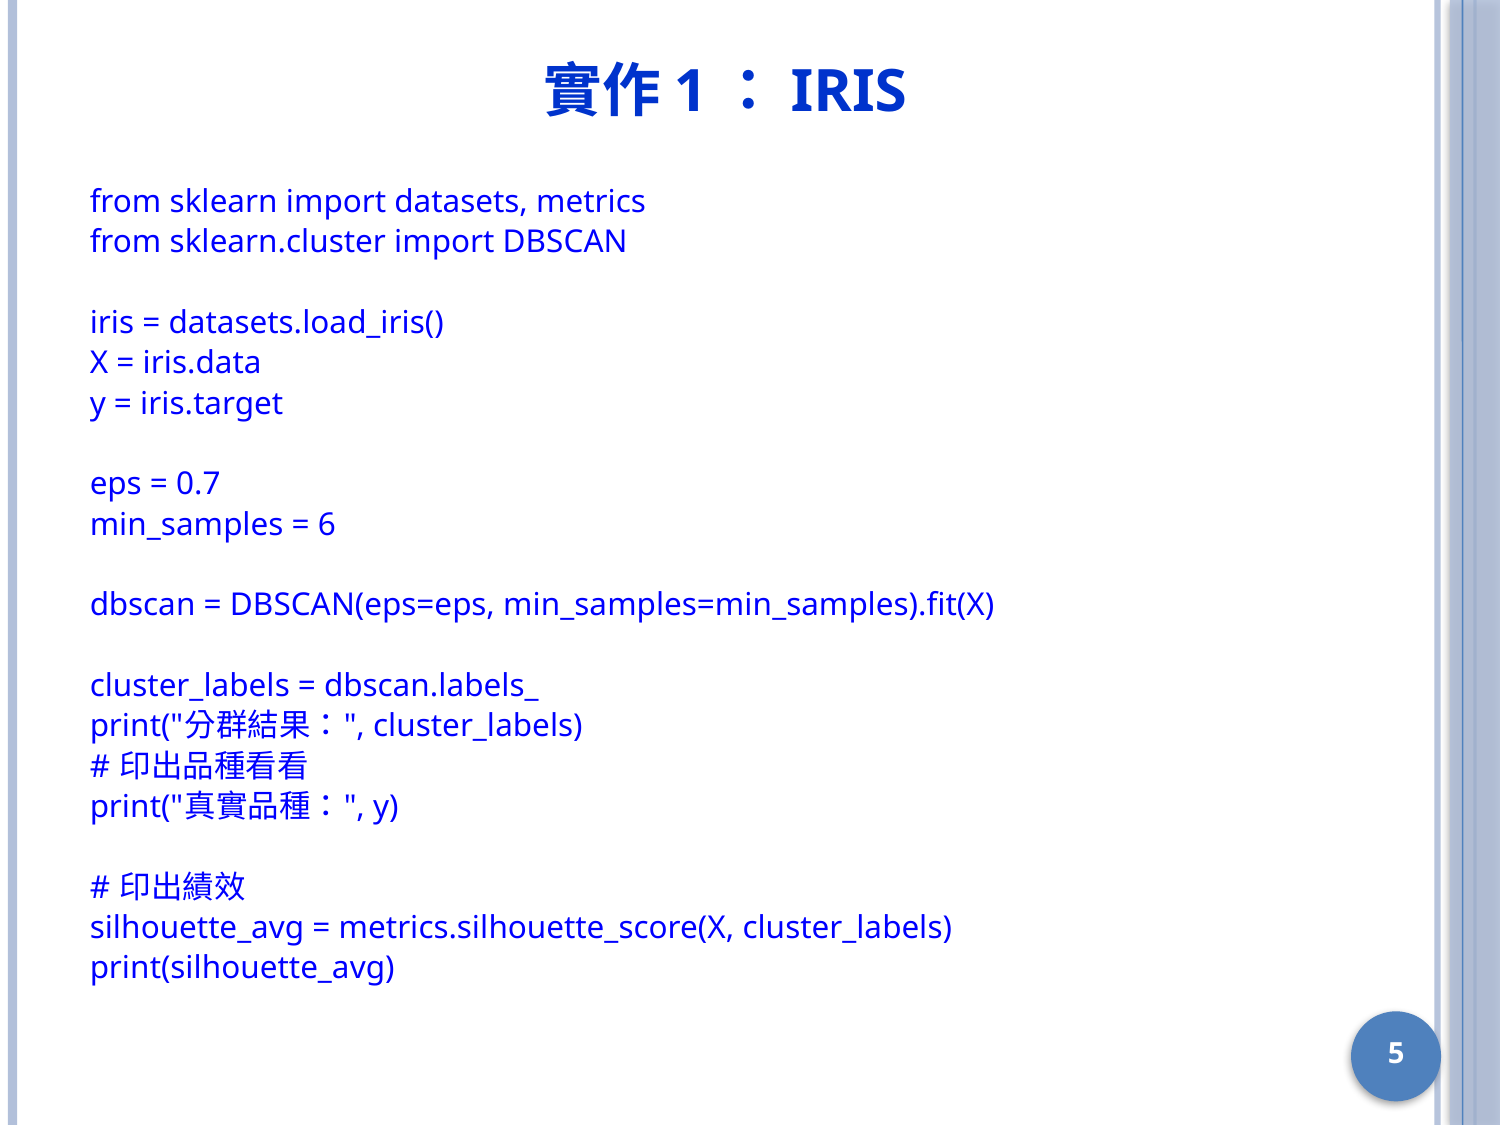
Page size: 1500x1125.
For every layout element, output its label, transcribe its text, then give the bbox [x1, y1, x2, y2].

slide_number 5 [1346, 1011, 1447, 1097]
title 實作1：IRIS [75, 45, 1376, 131]
list from sklearn import datasets, metrics from sklearn.cluster import DBSCAN iris = datasets.load_iris() X = iris.data y = iris.target eps = 0.7 min_samples = 6 dbscan = DBSCAN(eps=eps, min_samples=min_samples).fit(X) cluster_labels = dbscan.labels_ print("分群結果：", cluster_labels) # 印出品種看看 print("真實品種：", y) # 印出績效 silhouette_avg = metrics.silhouette_score(X, cluster_labels) print(silhouette_avg) [75, 173, 1375, 1025]
